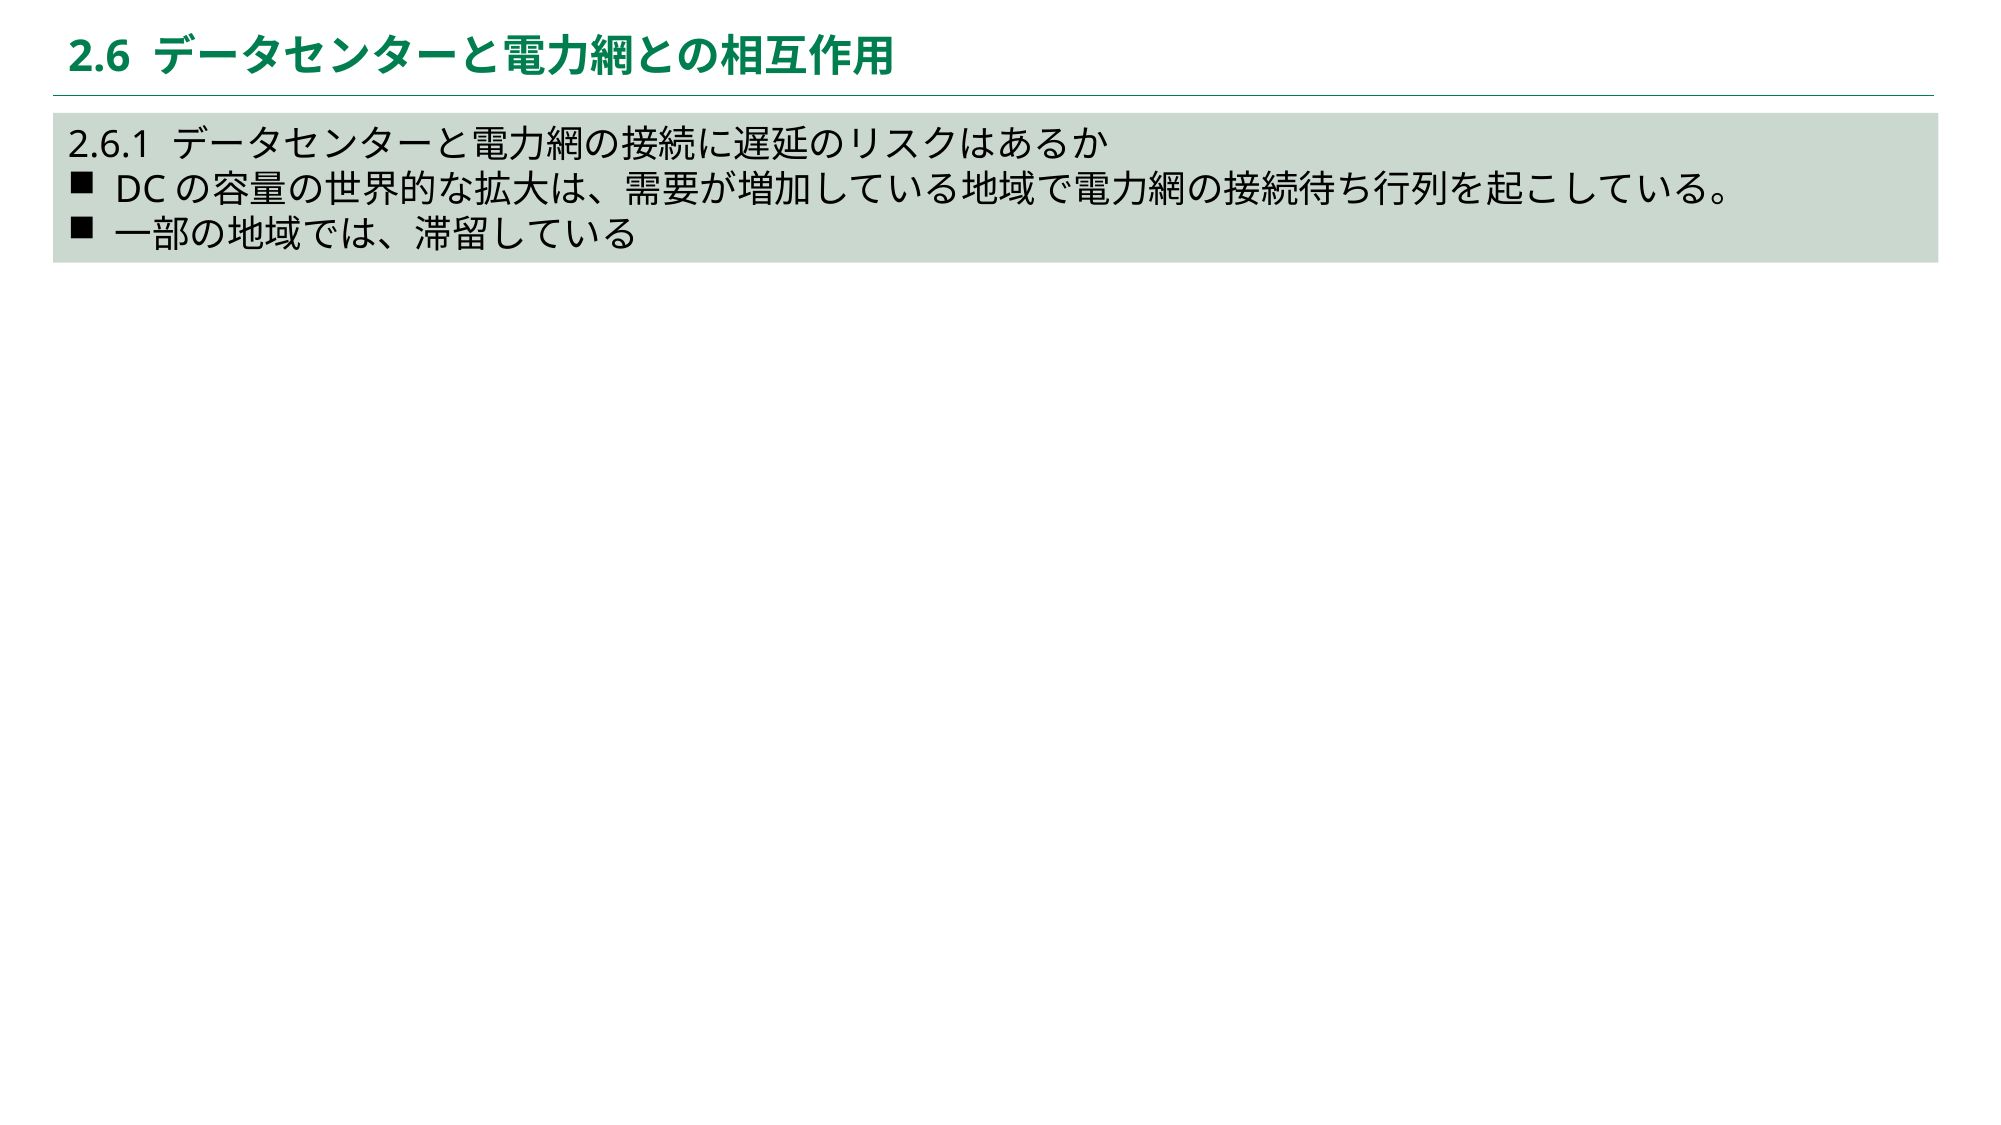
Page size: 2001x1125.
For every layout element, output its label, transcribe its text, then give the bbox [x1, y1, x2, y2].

title 2.6 データセンターと電力網との相互作用 [53, 2, 1779, 112]
text_box 2.6.1 データセンターと電力網の接続に遅延のリスクはあるか DCの容量の世界的な拡大は、需要が増加している地域で電力網の接続待ち行列を起こしている。 一部の地域では、滞留している [53, 112, 1939, 263]
